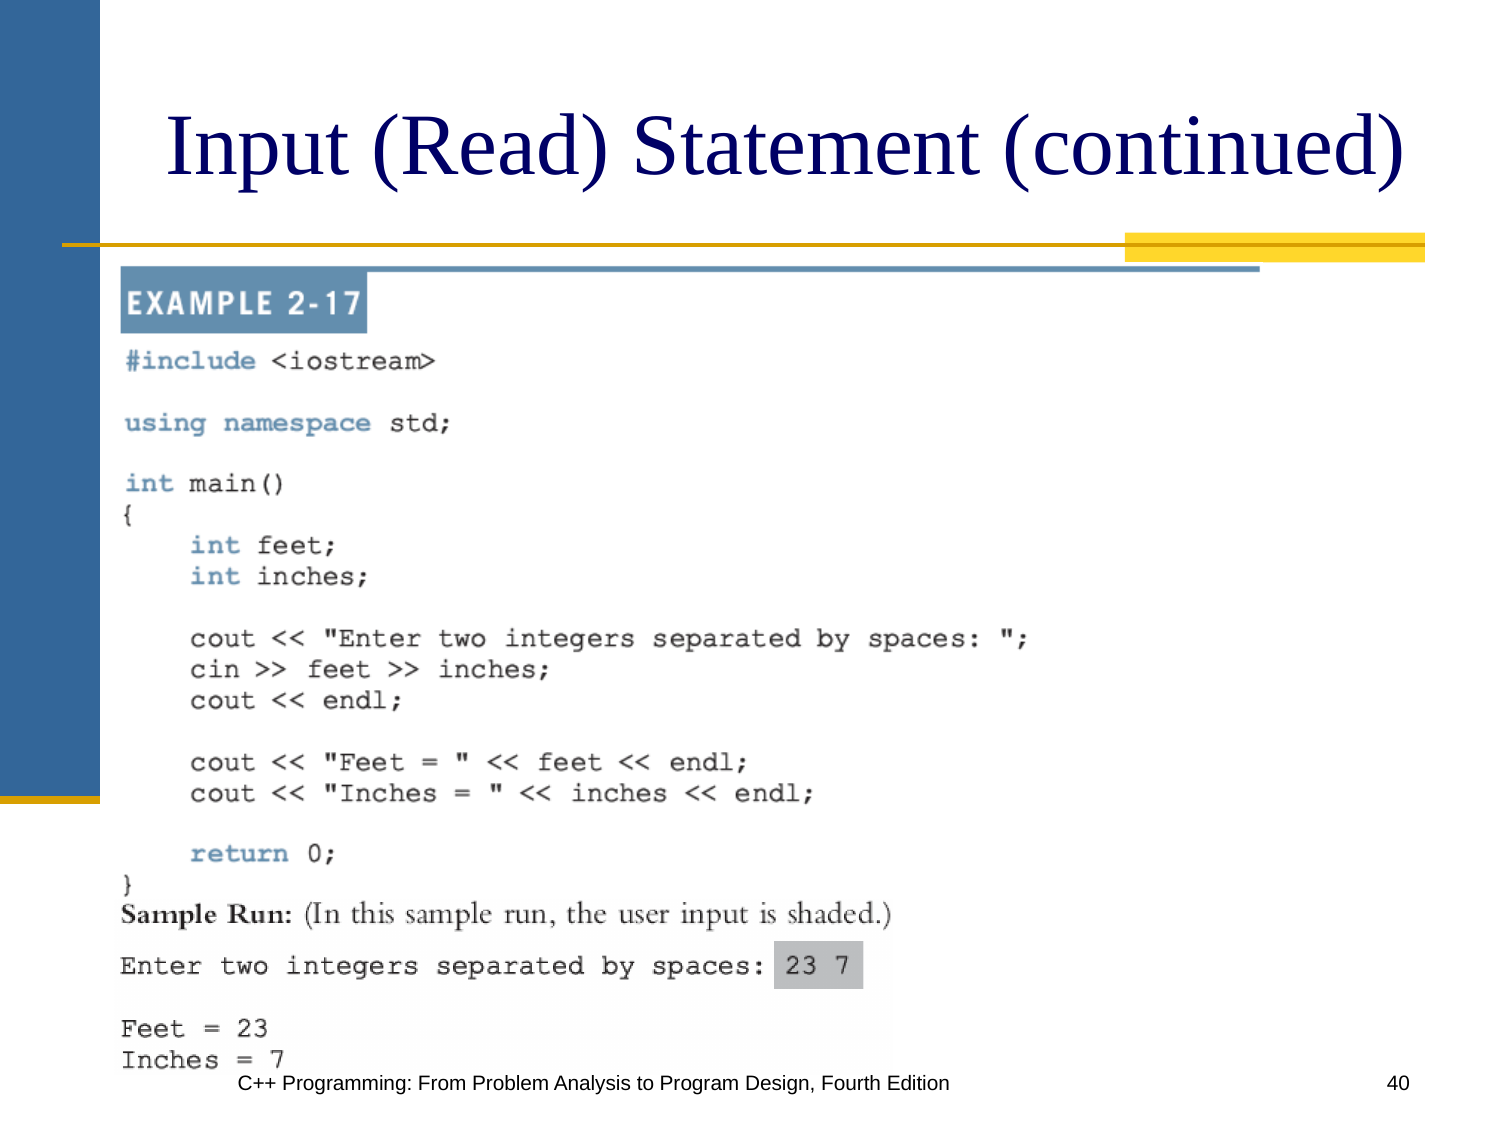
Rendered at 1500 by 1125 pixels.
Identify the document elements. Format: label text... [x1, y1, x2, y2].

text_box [114, 262, 1263, 1075]
title Input (Read) Statement (continued) [150, 45, 1425, 234]
text_box C++ Programming: From Problem Analysis to Program Design, Fourth Edition [149, 1083, 1038, 1100]
text_box ‹#› [1112, 1062, 1425, 1100]
